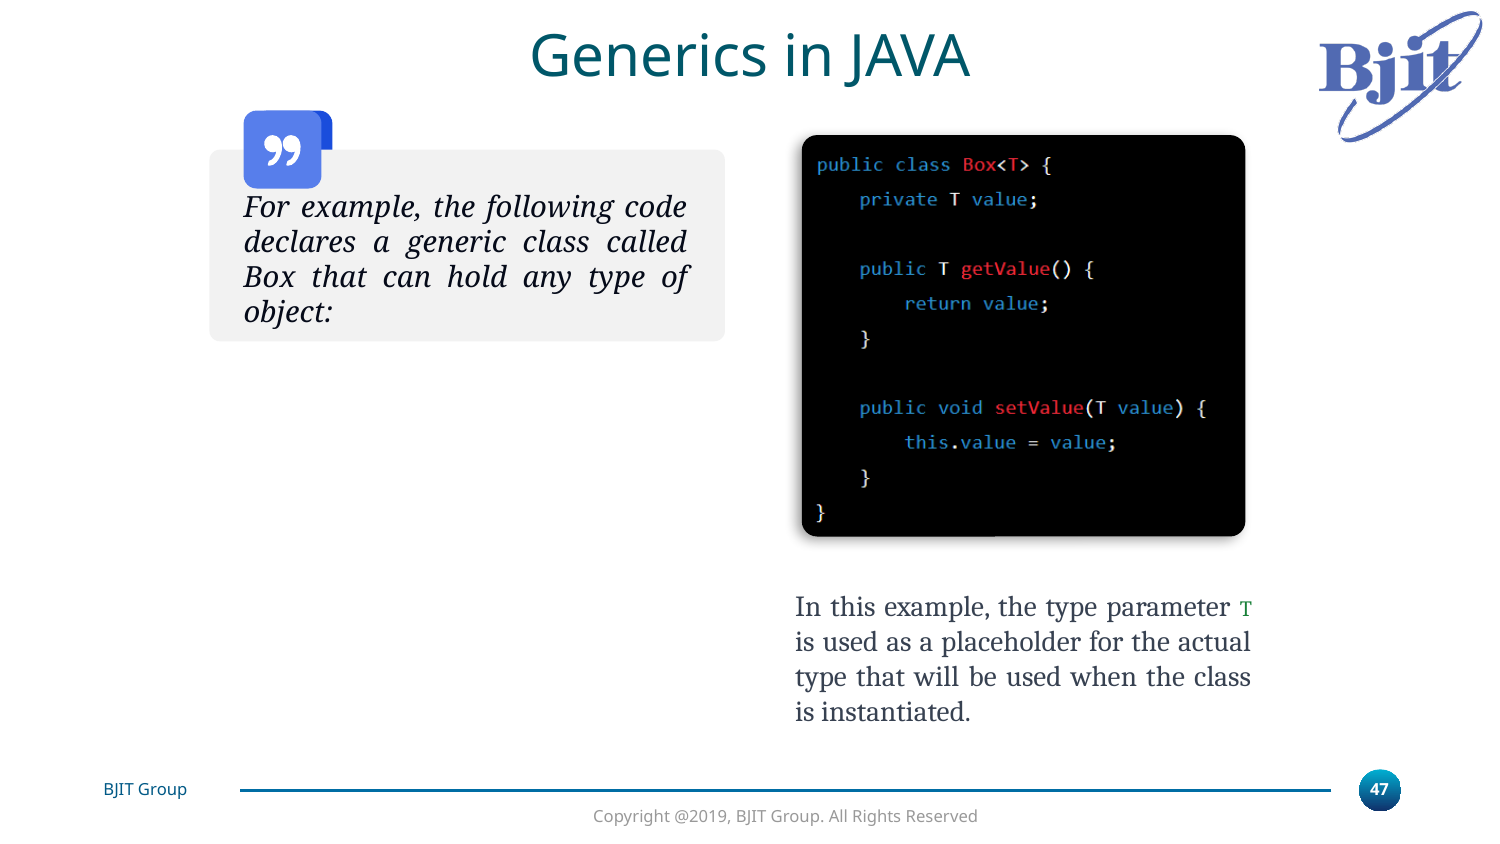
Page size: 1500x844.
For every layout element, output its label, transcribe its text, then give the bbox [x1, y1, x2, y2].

text_box Generics in JAVA [239, 10, 1261, 96]
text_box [209, 110, 726, 342]
picture [124, 783, 133, 795]
picture [1319, 10, 1483, 143]
picture [801, 134, 1246, 537]
text_box In this example, the type parameter T is used as a placeholder for the actual type that will be used when the class is instantiated. [780, 579, 1267, 735]
